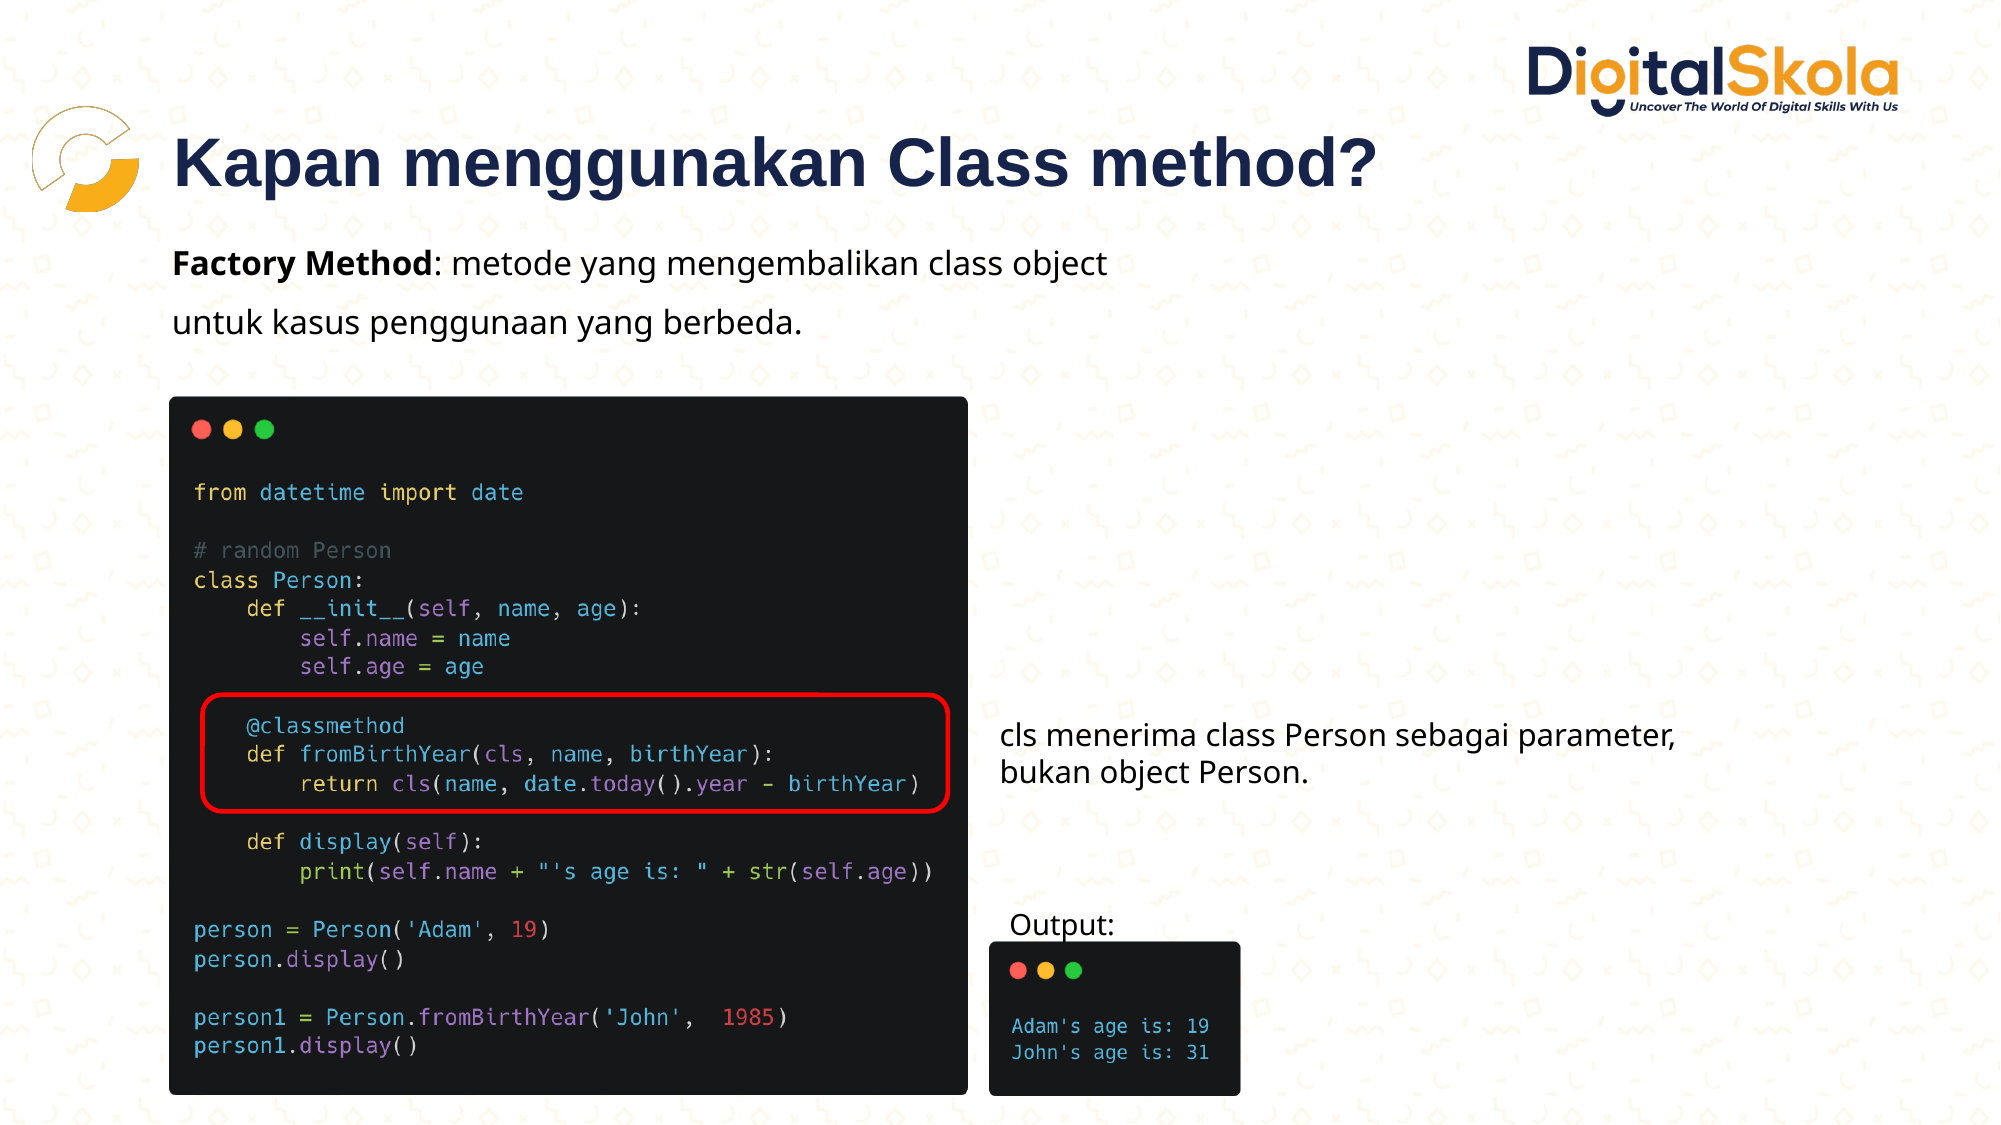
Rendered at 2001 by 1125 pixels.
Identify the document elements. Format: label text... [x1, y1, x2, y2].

text_box Kapan menggunakan Class method? [158, 79, 1538, 197]
text_box Factory Method: metode yang mengembalikan class object untuk kasus penggunaan yang berbeda. [156, 206, 1159, 357]
text_box cls menerima class Person sebagai parameter, bukan object Person. [984, 700, 1771, 805]
text_box Output: [994, 873, 1170, 938]
picture [0, 0, 2001, 1125]
